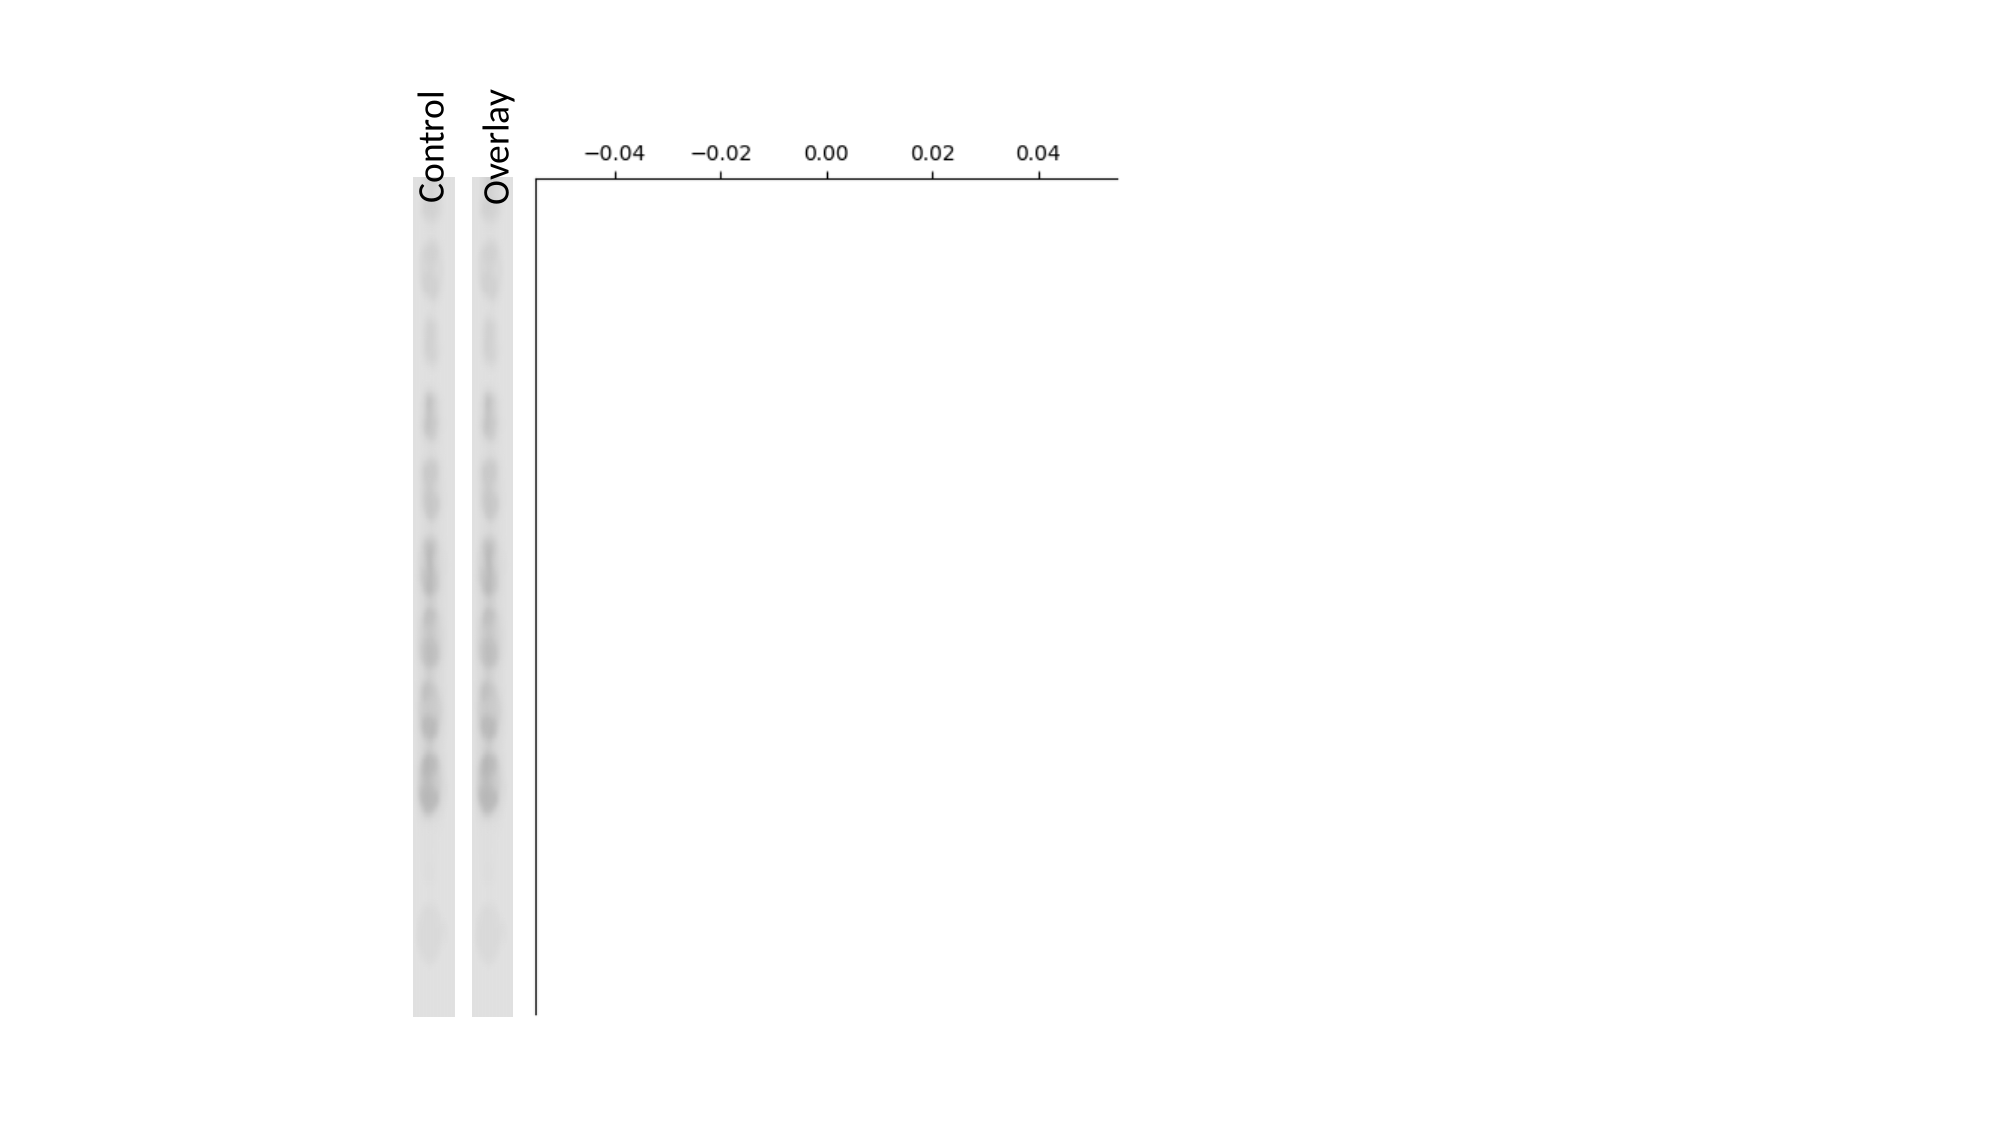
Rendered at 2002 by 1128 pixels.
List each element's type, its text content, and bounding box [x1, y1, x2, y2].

picture [413, 176, 455, 1017]
text_box Control [398, 76, 459, 219]
picture [472, 129, 1132, 1029]
text_box Overlay [463, 75, 524, 221]
